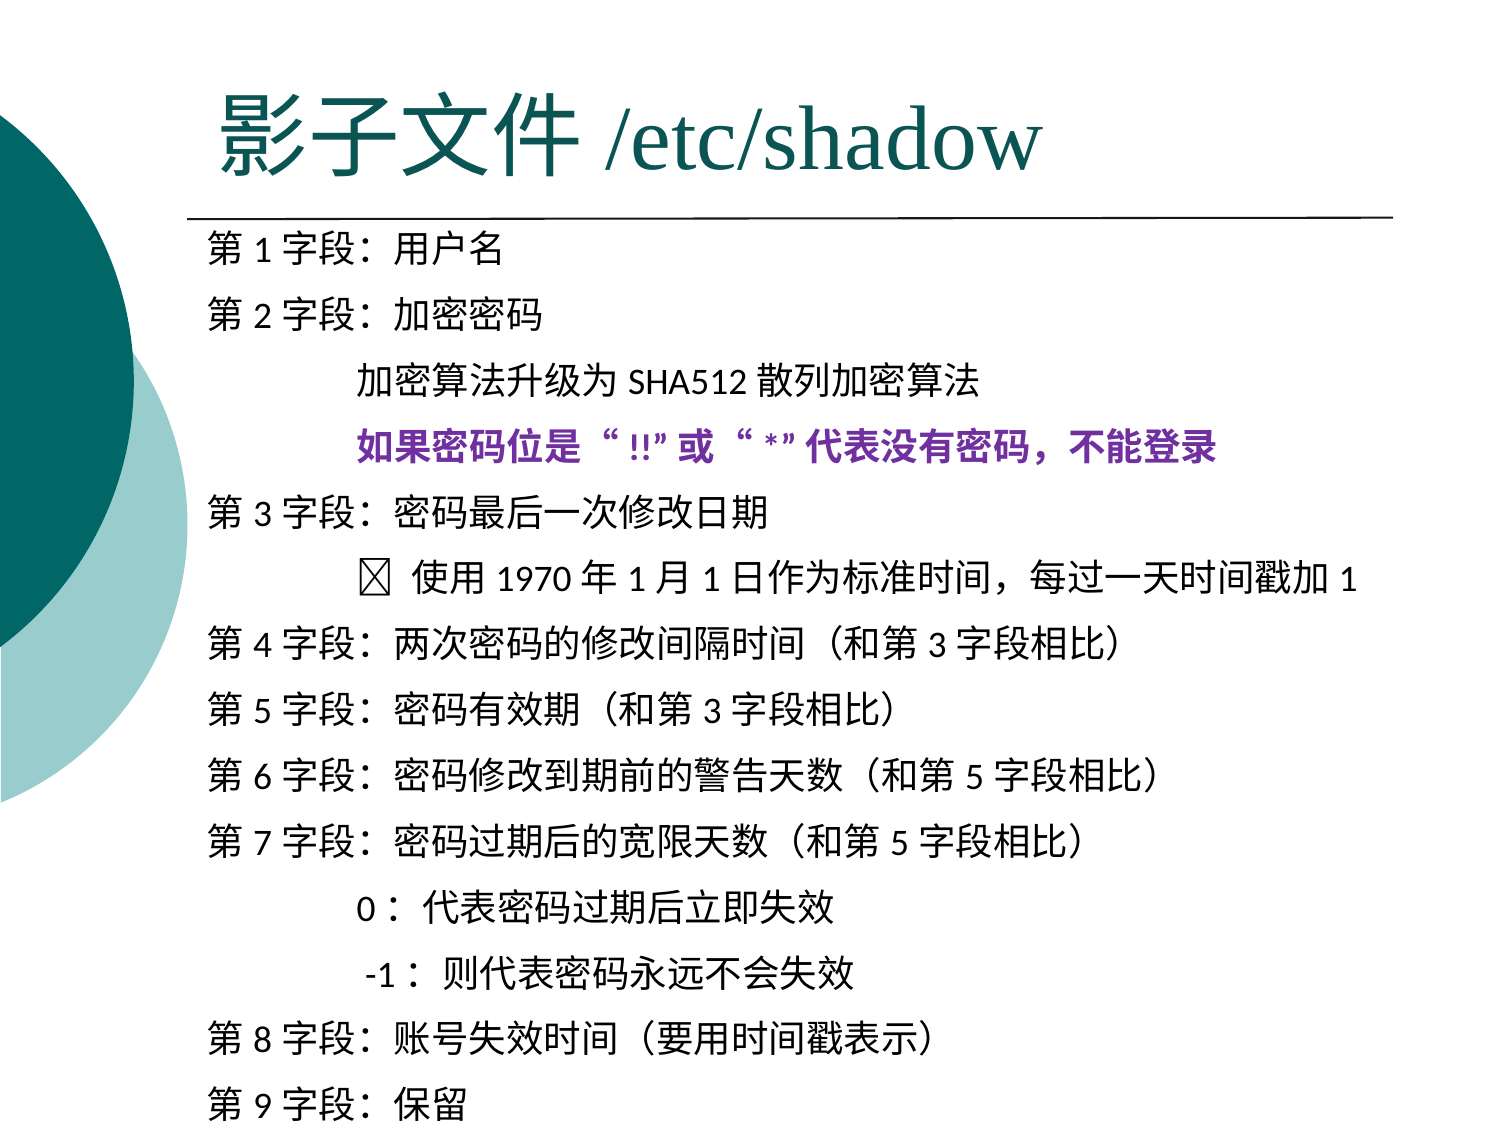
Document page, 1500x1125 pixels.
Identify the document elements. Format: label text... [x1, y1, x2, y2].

list 第1字段：用户名 第2字段：加密密码 加密算法升级为SHA512散列加密算法 如果密码位是“!!”或“*”代表没有密码，不能登录 第3字段：密码最后一次修改日期  使用1970年1月1日作为标准时间，每过一天时间戳加1 第4字段：两次密码的修改间隔时间（和第3字段相比） 第5字段：密码有效期（和第3字段相比） 第6字段：密码修改到期前的警告天数（和第5字段相比） 第7字段：密码过期后的宽限天数（和第5字段相比） 0：代表密码过期后立即失效 -1：则代表密码永远不会失效 第8字段：账号失效时间（要用时间戳表示） 第9字段：保留 [191, 217, 1450, 1014]
title 影子文件/etc/shadow [201, 30, 1378, 217]
